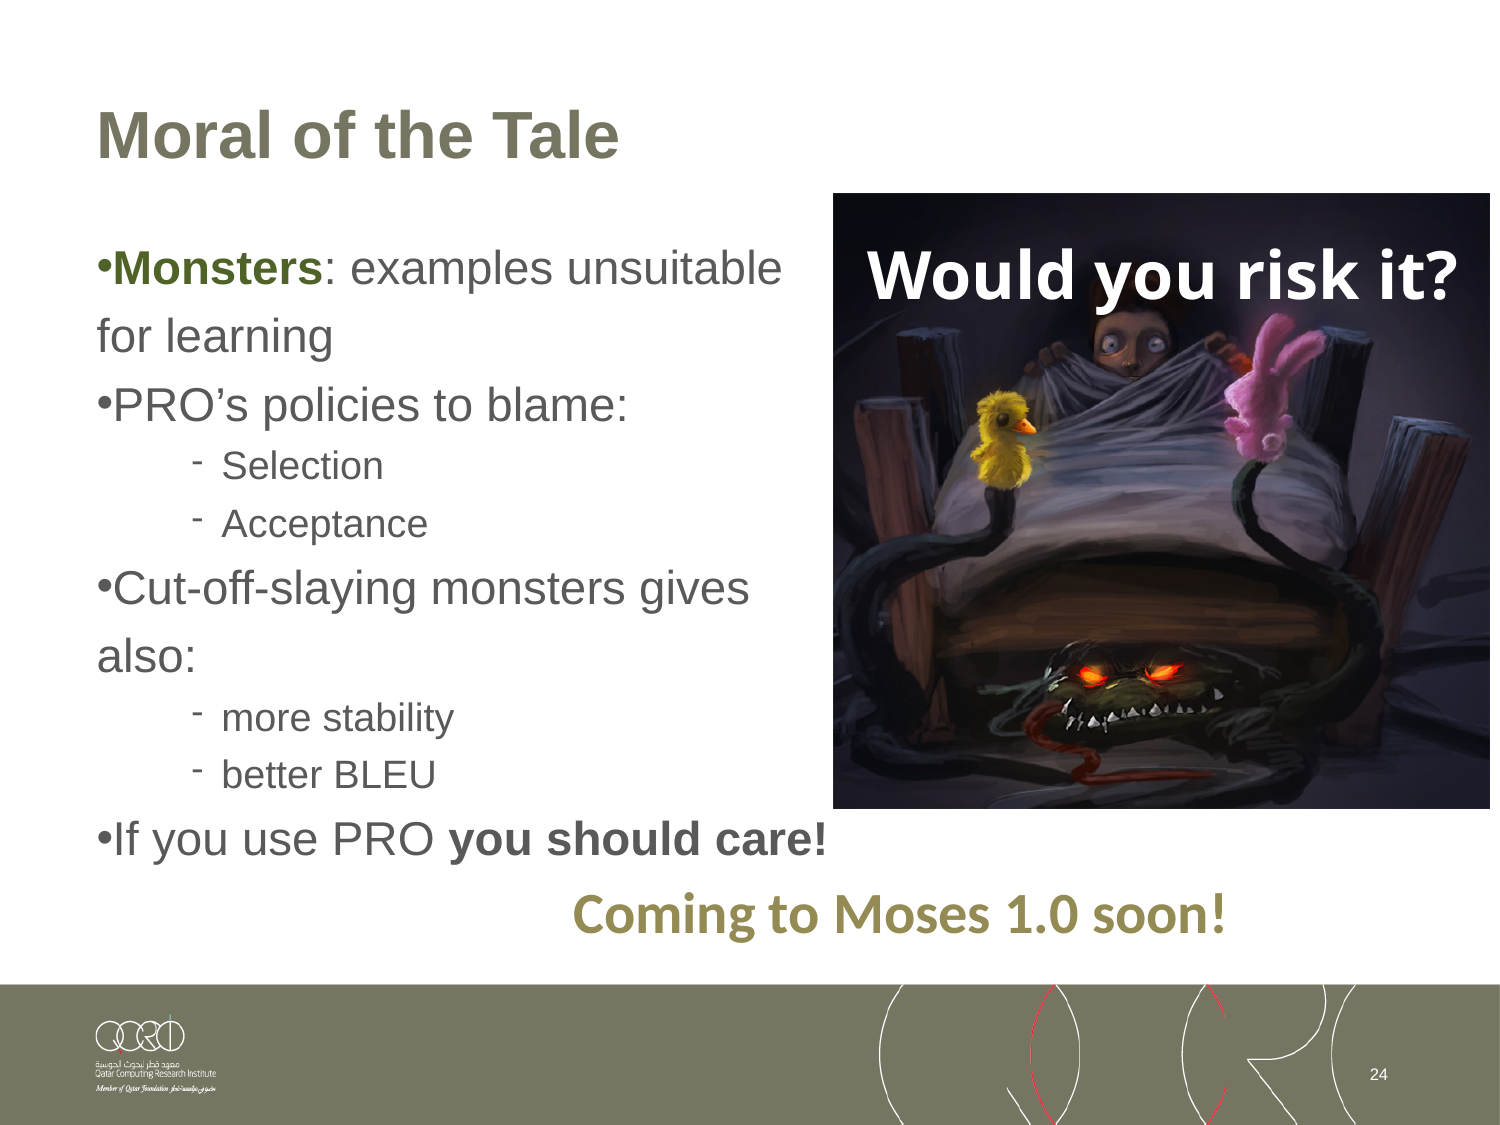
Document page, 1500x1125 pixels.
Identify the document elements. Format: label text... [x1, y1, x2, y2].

picture [0, 0, 1500, 1125]
list Monsters: examples unsuitable for learning PRO’s policies to blame: Selection Acceptance Cut-off-slaying monsters gives also: more stability better BLEU If you use PRO you should care! [96, 225, 834, 909]
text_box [832, 193, 1491, 810]
text_box Coming to Moses 1.0 soon! [558, 868, 1244, 953]
title Moral of the Tale [96, 91, 1406, 194]
